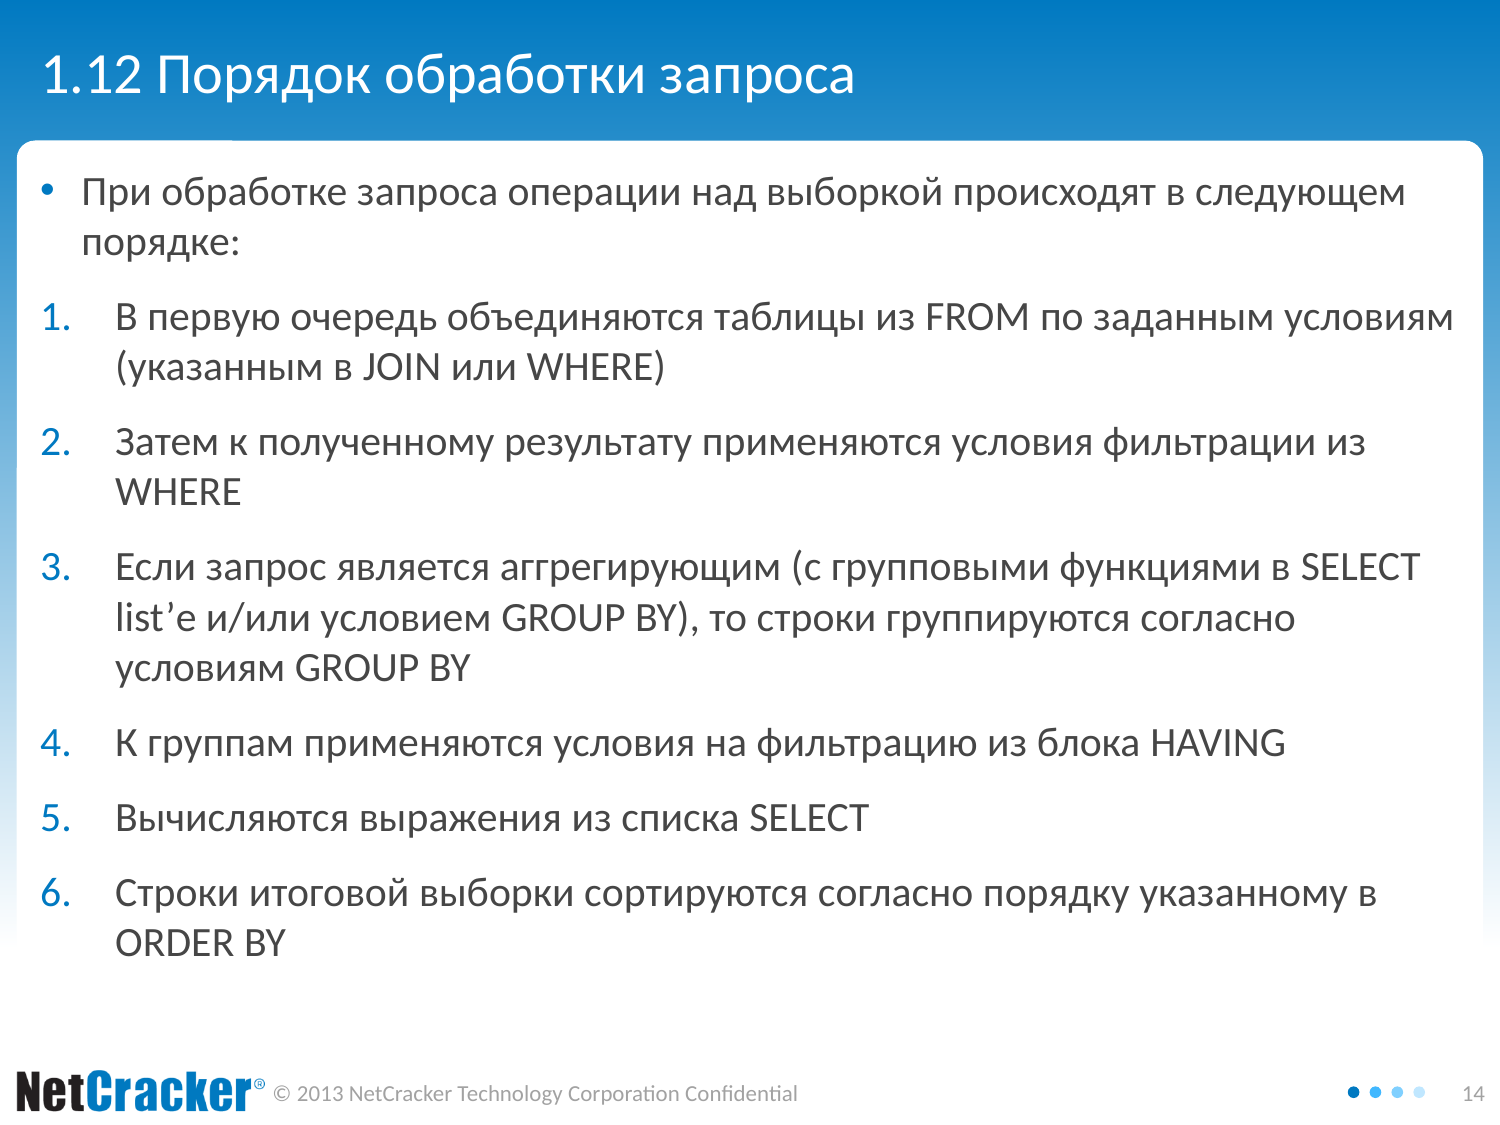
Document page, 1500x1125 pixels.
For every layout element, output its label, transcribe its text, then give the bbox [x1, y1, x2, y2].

list При обработке запроса операции над выборкой происходят в следующем порядке: В первую очередь объединяются таблицы из FROM по заданным условиям (указанным в JOIN или WHERE) Затем к полученному результату применяются условия фильтрации из WHERE Если запрос является аггрегирующим (с групповыми функциями в SELECT list’е и/или условием GROUP BY), то строки группируются согласно условиям GROUP BY К группам применяются условия на фильтрацию из блока HAVING Вычисляются выражения из списка SELECT Строки итоговой выборки сортируются согласно порядку указанному в ORDER BY [16, 140, 1482, 1043]
title 1.12 Порядок обработки запроса [16, 0, 1483, 141]
picture [5, 1062, 272, 1122]
